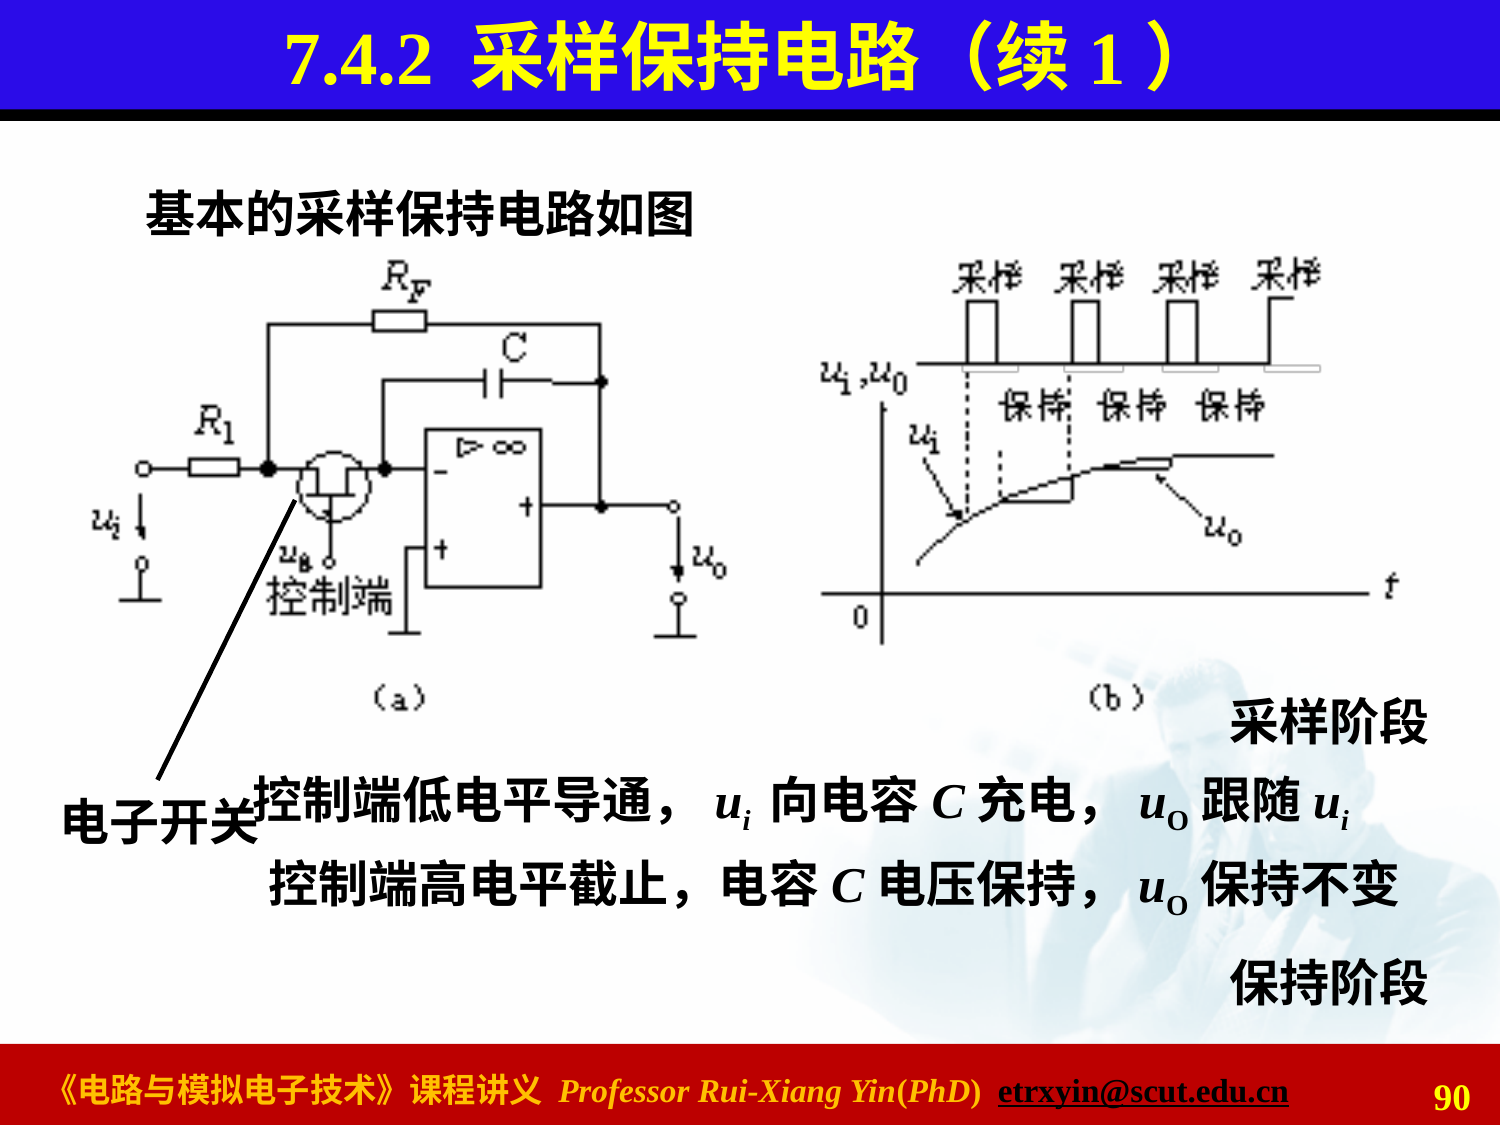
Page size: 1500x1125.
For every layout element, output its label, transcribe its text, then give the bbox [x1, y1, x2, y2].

slide_number 90 [1344, 1065, 1486, 1113]
text_box 电子开关 [45, 782, 287, 858]
picture [0, 156, 1500, 1043]
title 7.4.2 采样保持电路（续1） [0, 0, 1500, 156]
text_box 控制端高电平截止，电容C电压保持，uO保持不变 [254, 845, 1416, 929]
text_box 采样阶段 [1214, 664, 1445, 758]
text_box 基本的采样保持电路如图 [130, 175, 722, 243]
text_box 控制端低电平导通，ui 向电容C充电，uO跟随ui [237, 760, 1364, 844]
text_box 保持阶段 [1214, 926, 1445, 1020]
